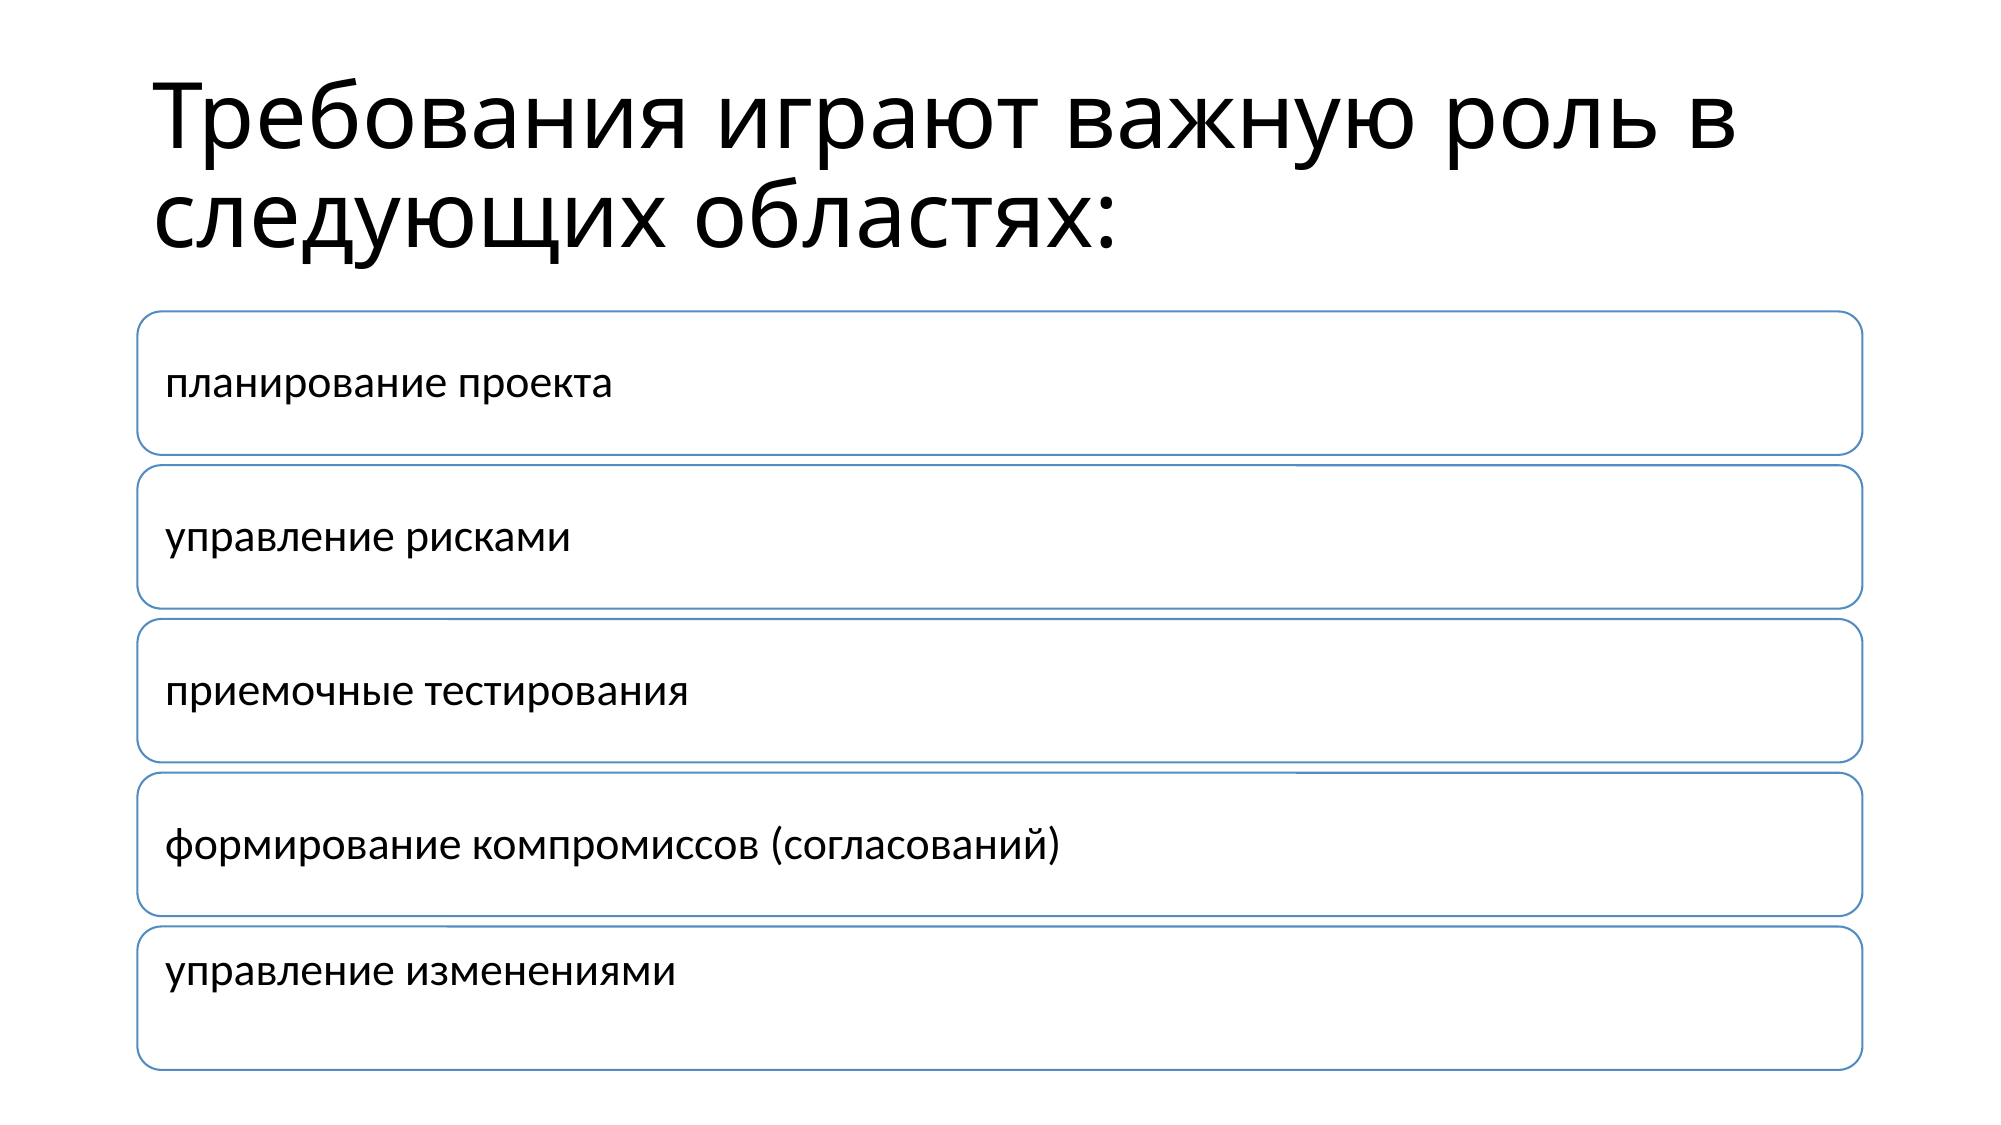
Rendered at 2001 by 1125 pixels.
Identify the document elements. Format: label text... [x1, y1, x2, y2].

title Требования играют важную роль в следующих областях: [137, 59, 1863, 278]
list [137, 299, 1863, 1082]
